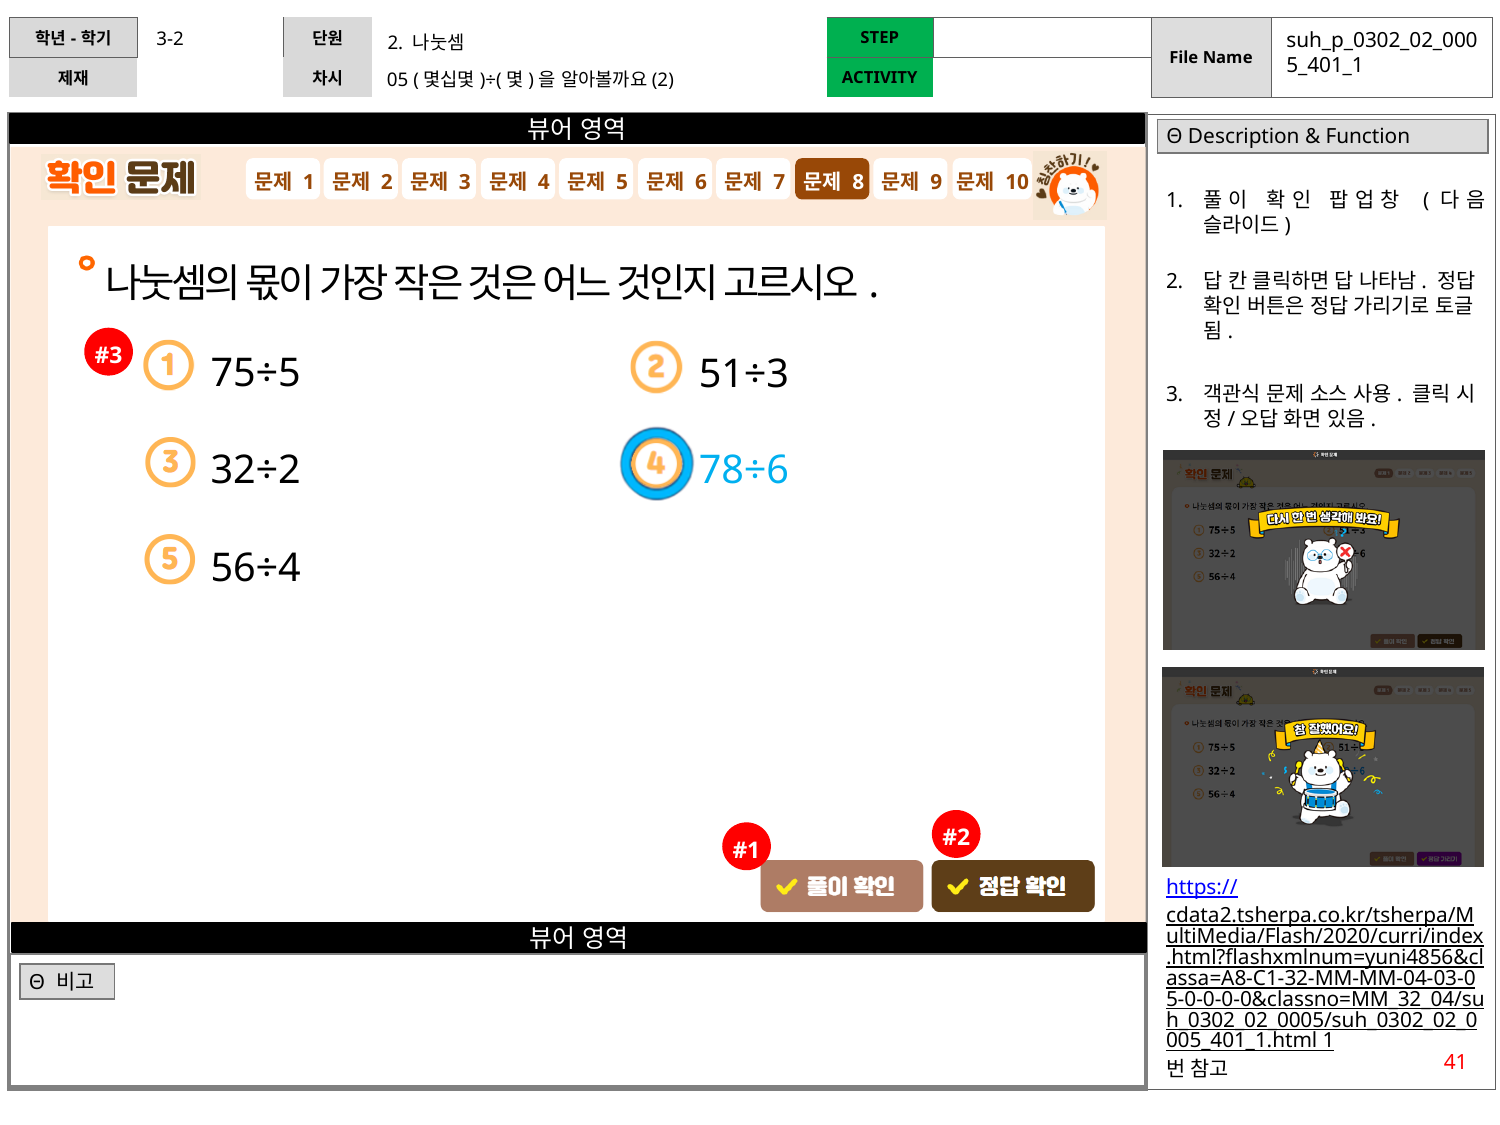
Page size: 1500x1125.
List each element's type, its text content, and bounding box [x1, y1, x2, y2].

table_header Θ Description & Function [1158, 120, 1487, 152]
picture [1033, 151, 1107, 220]
text_box 문제 5 [552, 148, 631, 202]
text_box 56÷4 [195, 515, 324, 597]
text_box 32÷2 [195, 417, 324, 500]
picture [41, 154, 201, 200]
text_box 51÷3 [684, 321, 812, 404]
picture [143, 435, 197, 489]
text_box 문제 9 [898, 148, 977, 202]
text_box 78÷6 [684, 417, 812, 500]
picture [930, 857, 1097, 913]
text_box #1 [720, 820, 773, 873]
text_box 3-2 [141, 18, 284, 55]
text_box 문제 8 [819, 148, 898, 202]
text_box 문제 2 [349, 148, 395, 202]
text_box 문제 4 [474, 148, 552, 202]
text_box #3 [82, 325, 136, 378]
text_box 나눗셈의 몫이 가장 작은 것은 어느 것인지 고르시오. [90, 231, 1134, 313]
text_box 2. 나눗셈 [372, 23, 828, 48]
text_box 풀이 확인 팝업창 (다음 슬라이드) 답 칸 클릭하면 답 나타남. 정답 확인 버튼은 정답 가리기로 토글 됨. 객관식 문제 소스 사용. 클릭 시 정/오답 화면 있음. https://cdata2.tsherpa.co.kr/tsherpa/MultiMedia/Flash/2020/curri/index.html?flashxmlnum=yuni4856&classa=A8-C1-32-MM-MM-04-03-05-0-0-0-0&classno=MM_32_04/suh_0302_02_0005/suh_0302_02_0005_401_1.html 1번 참고 [1151, 179, 1500, 963]
text_box 05 (몇십몇)÷(몇)을 알아볼까요(2) [372, 60, 821, 96]
picture [1163, 449, 1485, 651]
text_box 문제 10 [977, 148, 1052, 202]
text_box #2 [929, 807, 983, 856]
picture [613, 422, 699, 506]
text_box suh_p_0302_02_0005_401_1 [1271, 18, 1500, 84]
picture [143, 532, 197, 586]
text_box 문제 1 [239, 148, 349, 202]
text_box 문제 7 [709, 148, 819, 202]
text_box 문제 6 [631, 148, 709, 202]
picture [141, 338, 197, 392]
picture [758, 857, 925, 914]
picture [628, 338, 684, 396]
picture [1162, 667, 1484, 868]
text_box 문제 3 [395, 148, 474, 202]
picture [76, 252, 96, 274]
text_box 75÷5 [195, 320, 324, 402]
